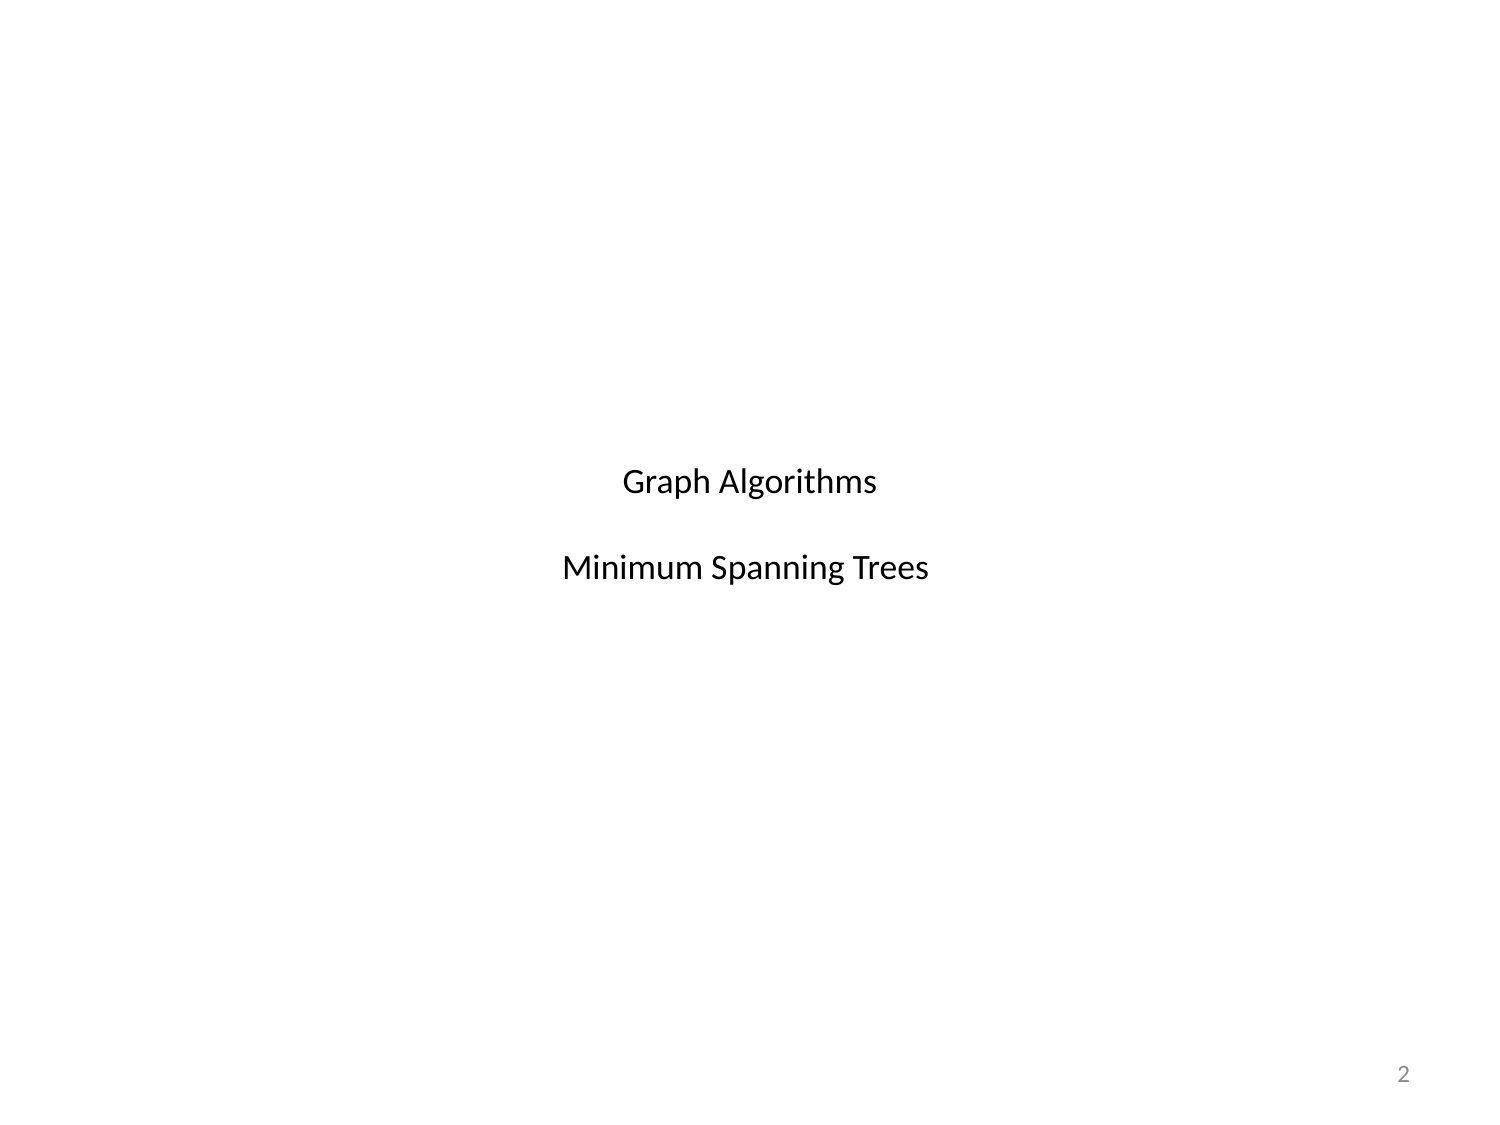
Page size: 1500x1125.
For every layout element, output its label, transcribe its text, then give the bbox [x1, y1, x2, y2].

title Graph Algorithms Minimum Spanning Trees [75, 450, 1425, 638]
slide_number 2 [1074, 1042, 1425, 1103]
